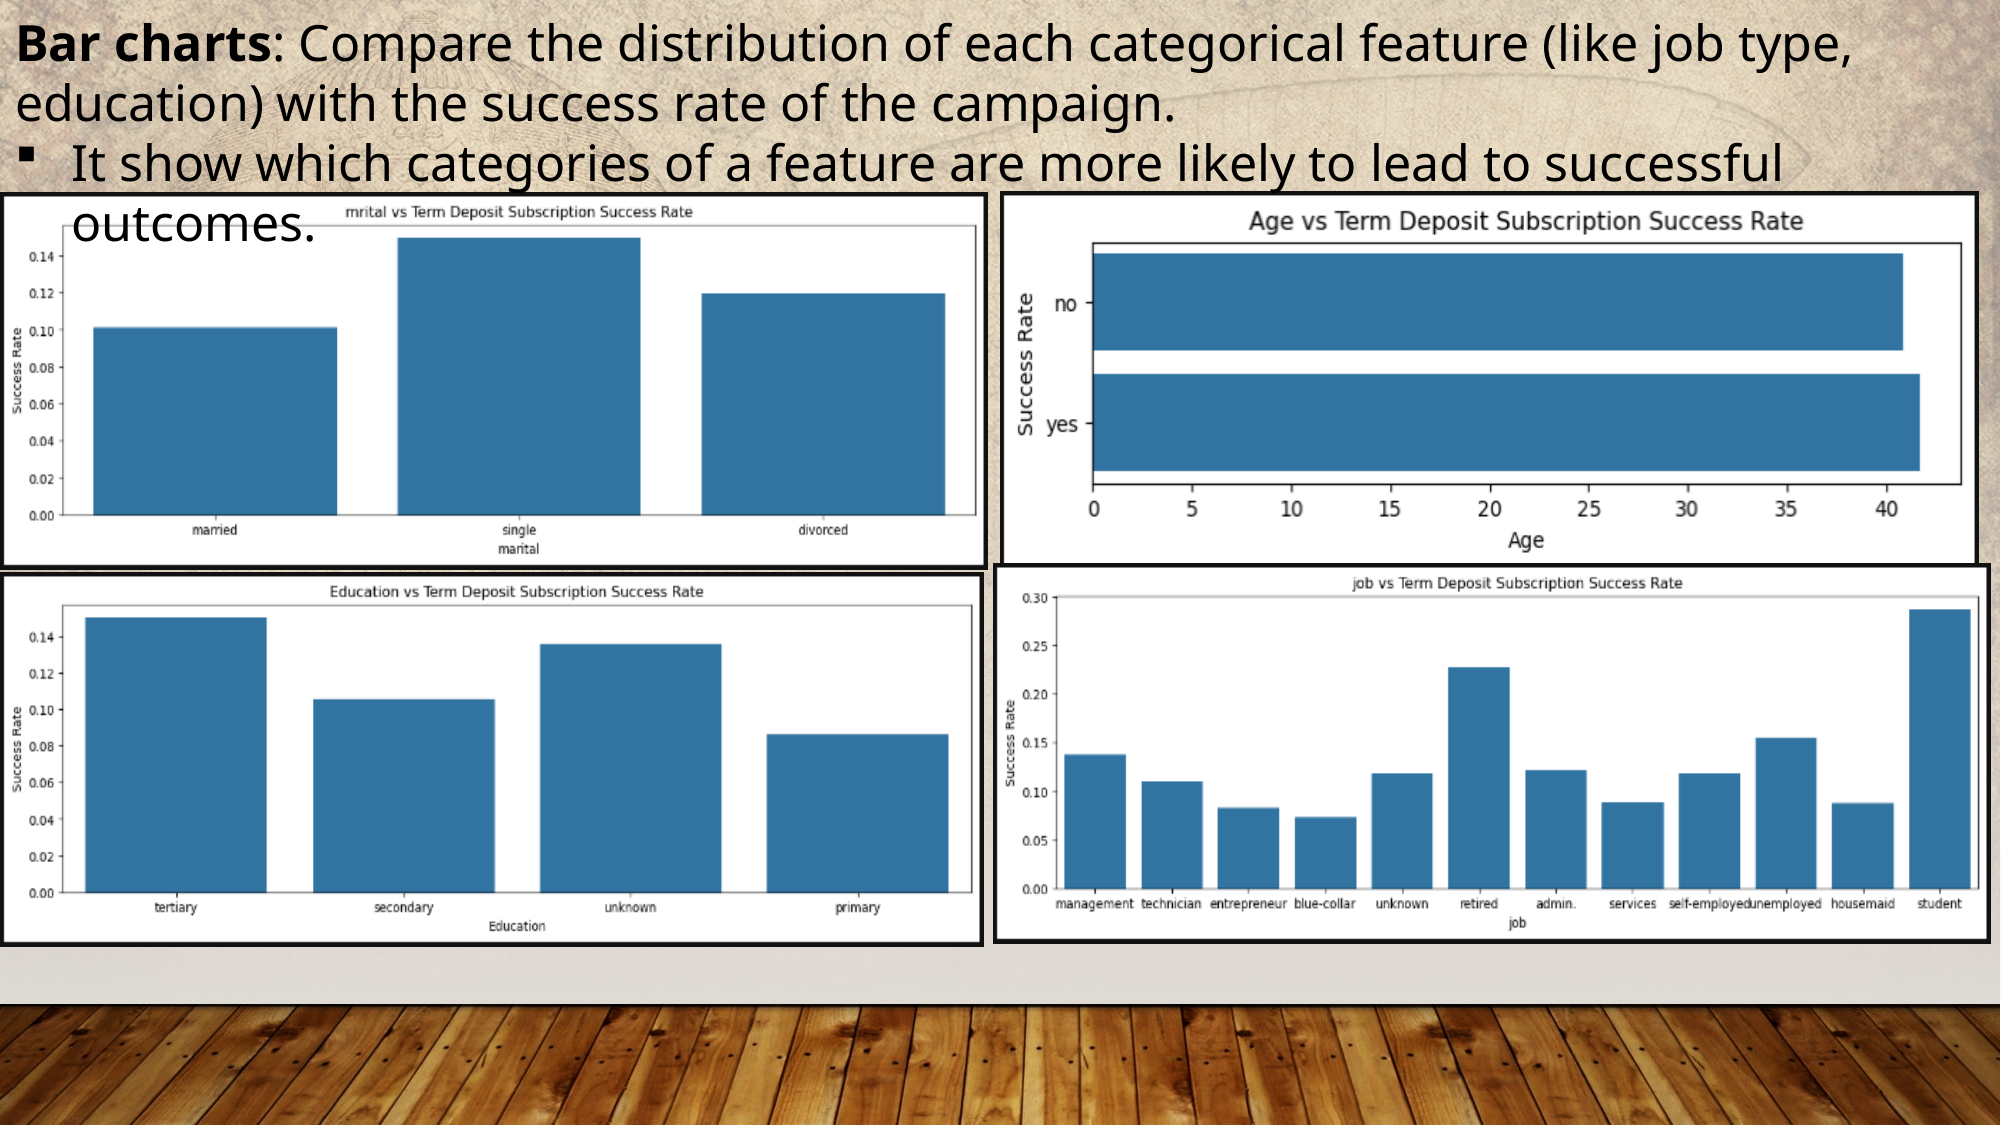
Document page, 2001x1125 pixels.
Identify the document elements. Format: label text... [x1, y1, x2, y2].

picture [992, 191, 1991, 944]
text_box Bar charts: Compare the distribution of each categorical feature (like job type, education) with the success rate of the campaign. It show which categories of a feature are more likely to lead to successful outcomes. [0, 3, 1991, 259]
picture [0, 572, 984, 947]
picture [0, 1004, 2000, 1125]
picture [0, 192, 989, 570]
